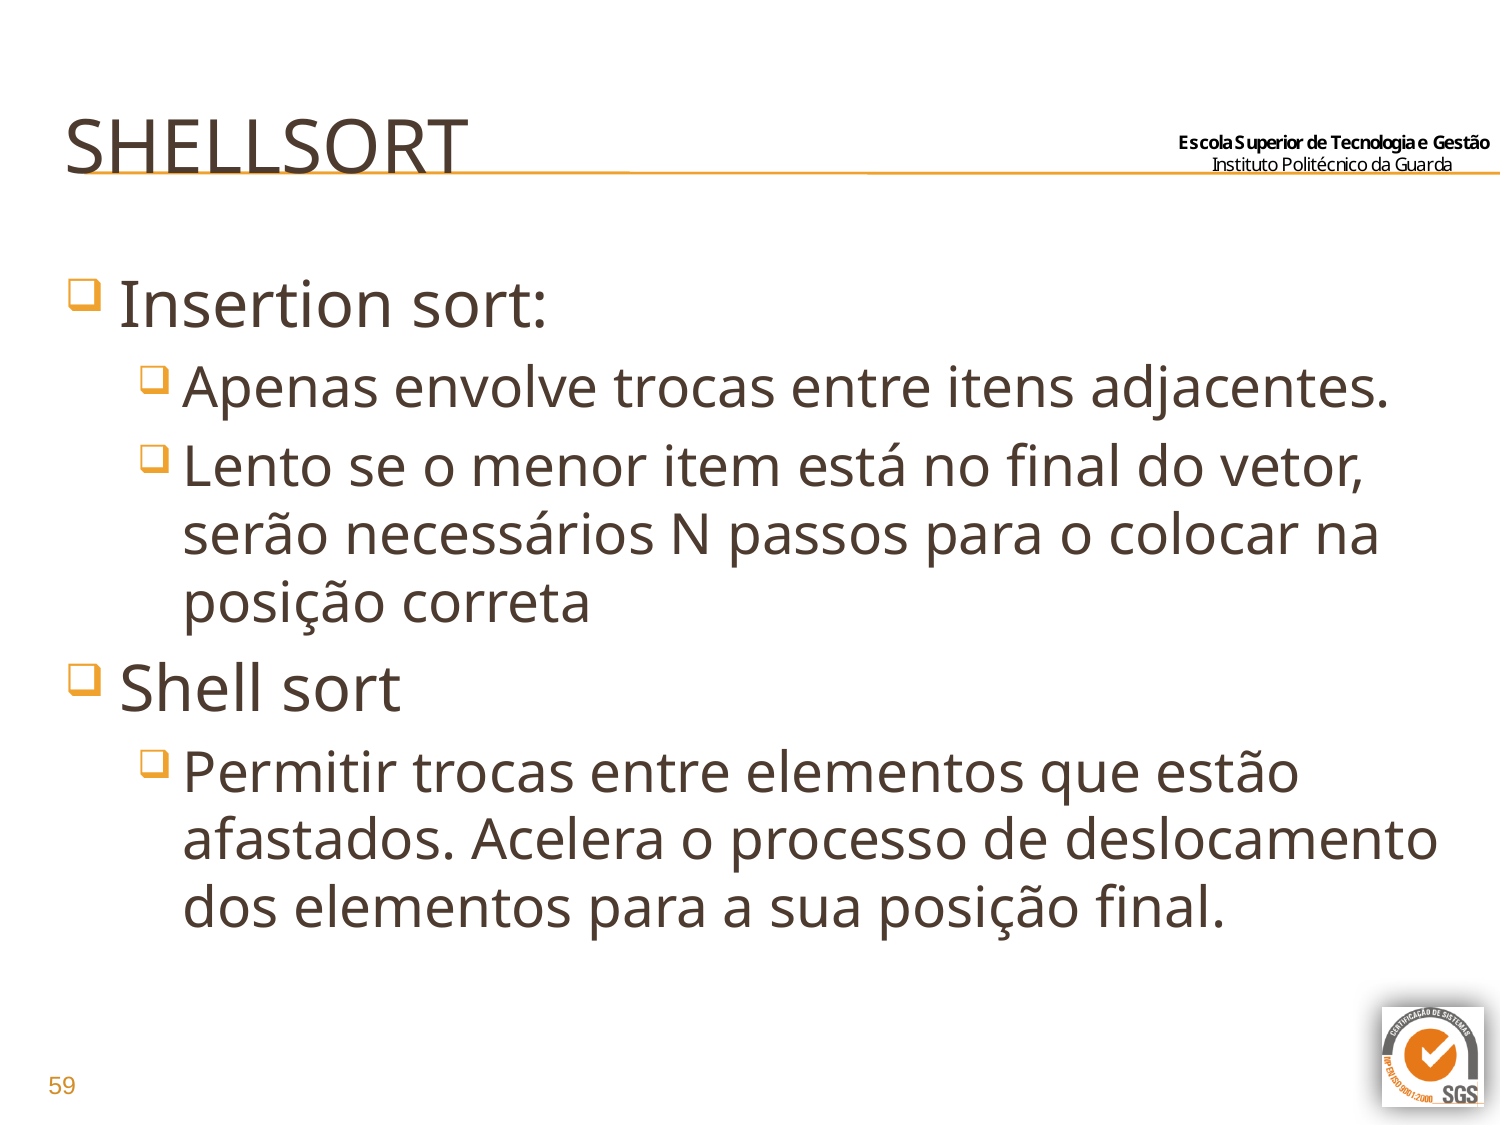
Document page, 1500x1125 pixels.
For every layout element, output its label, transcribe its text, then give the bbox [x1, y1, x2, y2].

picture [1382, 1007, 1484, 1107]
slide_number 59 [0, 1061, 125, 1103]
list Insertion sort: Apenas envolve trocas entre itens adjacentes. Lento se o menor item está no final do vetor, serão necessários N passos para o colocar na posição correta Shell sort Permitir trocas entre elementos que estão afastados. Acelera o processo de deslocamento dos elementos para a sua posição final. [50, 254, 1475, 998]
title shellsort [50, 75, 1161, 213]
